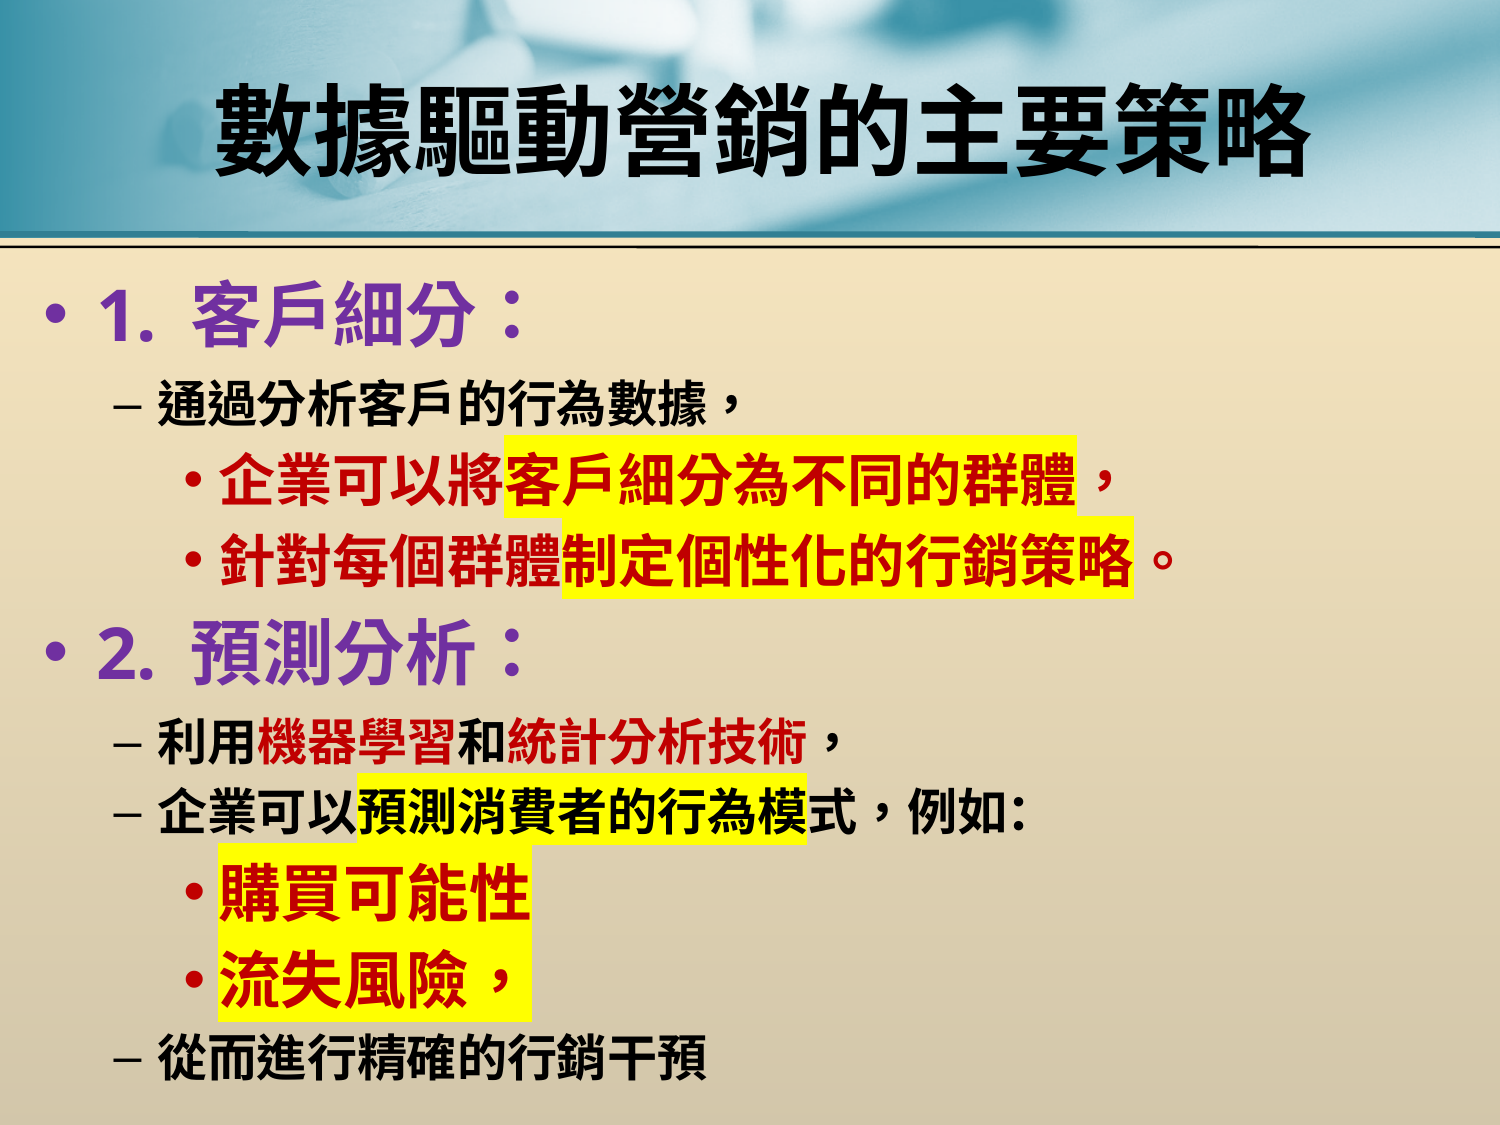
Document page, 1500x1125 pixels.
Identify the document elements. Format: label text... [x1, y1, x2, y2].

title 數據驅動營銷的主要策略 [45, 24, 1481, 233]
list 1. 客戶細分： 通過分析客戶的行為數據， 企業可以將客戶細分為不同的群體， 針對每個群體制定個性化的行銷策略。 2. 預測分析： 利用機器學習和統計分析技術， 企業可以預測消費者的行為模式，例如： 購買可能性 流失風險， 從而進行精確的行銷干預 [29, 262, 1481, 1103]
